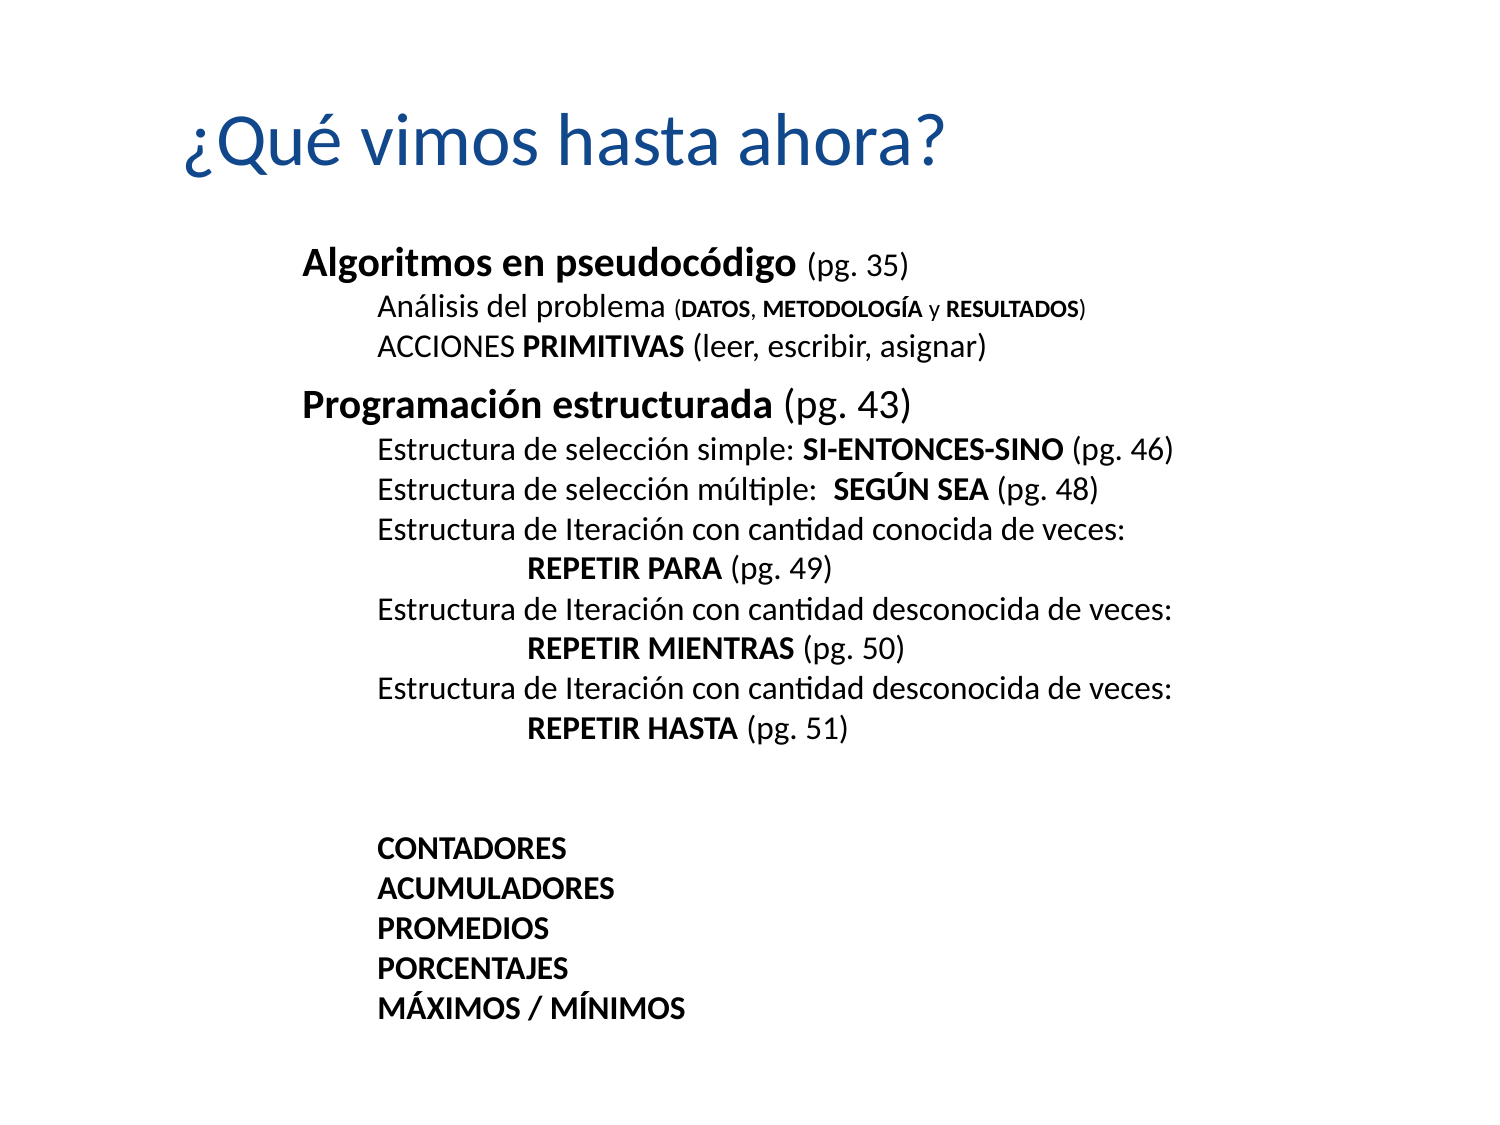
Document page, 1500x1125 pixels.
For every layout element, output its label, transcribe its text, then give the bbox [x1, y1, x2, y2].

text_box ¿Qué vimos hasta ahora? [166, 0, 1397, 188]
text_box Algoritmos en pseudocódigo (pg. 35) Análisis del problema (DATOS, METODOLOGÍA y RESULTADOS) ACCIONES PRIMITIVAS (leer, escribir, asignar) Programación estructurada (pg. 43) Estructura de selección simple: SI-ENTONCES-SINO (pg. 46) Estructura de selección múltiple: SEGÚN SEA (pg. 48) Estructura de Iteración con cantidad conocida de veces: REPETIR PARA (pg. 49) Estructura de Iteración con cantidad desconocida de veces: REPETIR MIENTRAS (pg. 50) Estructura de Iteración con cantidad desconocida de veces: REPETIR HASTA (pg. 51) CONTADORES ACUMULADORES PROMEDIOS PORCENTAJES MÁXIMOS / MÍNIMOS [262, 219, 1438, 1070]
